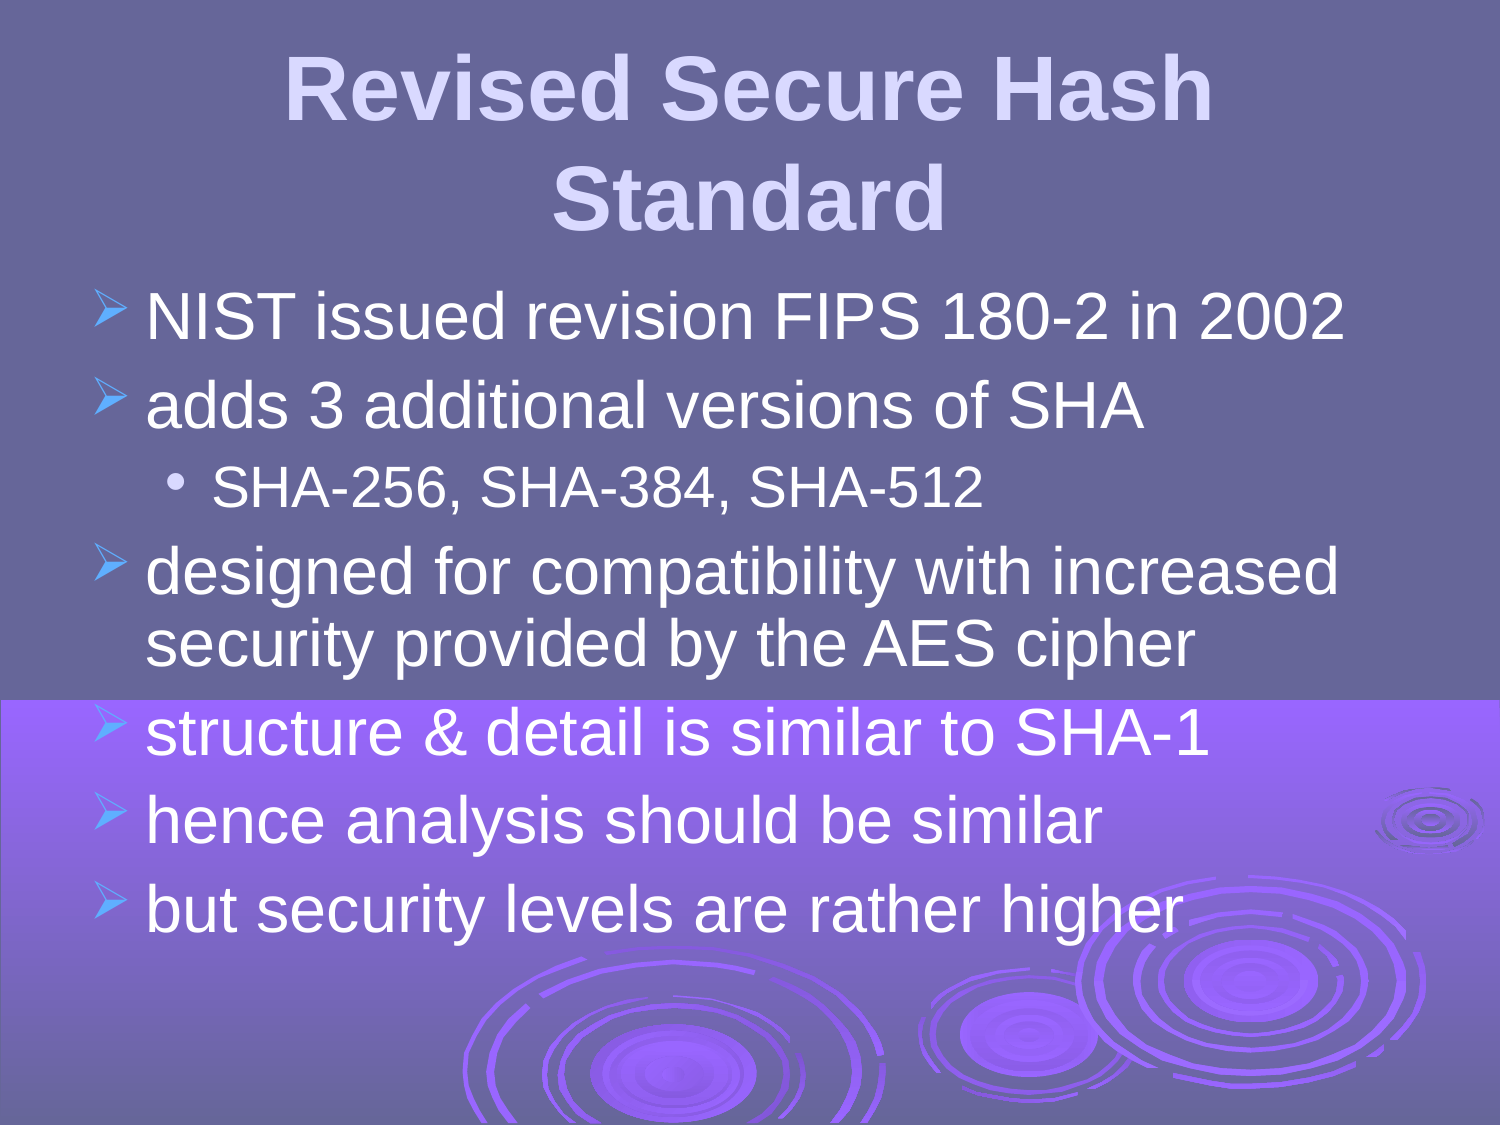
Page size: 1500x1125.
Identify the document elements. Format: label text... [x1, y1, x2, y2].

text_box Revised Secure Hash Standard [74, 21, 1425, 257]
text_box NIST issued revision FIPS 180-2 in 2002 adds 3 additional versions of SHA SHA-256, SHA-384, SHA-512 designed for compatibility with increased security provided by the AES cipher structure & detail is similar to SHA-1 hence analysis should be similar but security levels are rather higher [74, 274, 1425, 1006]
picture [929, 1006, 1122, 1095]
